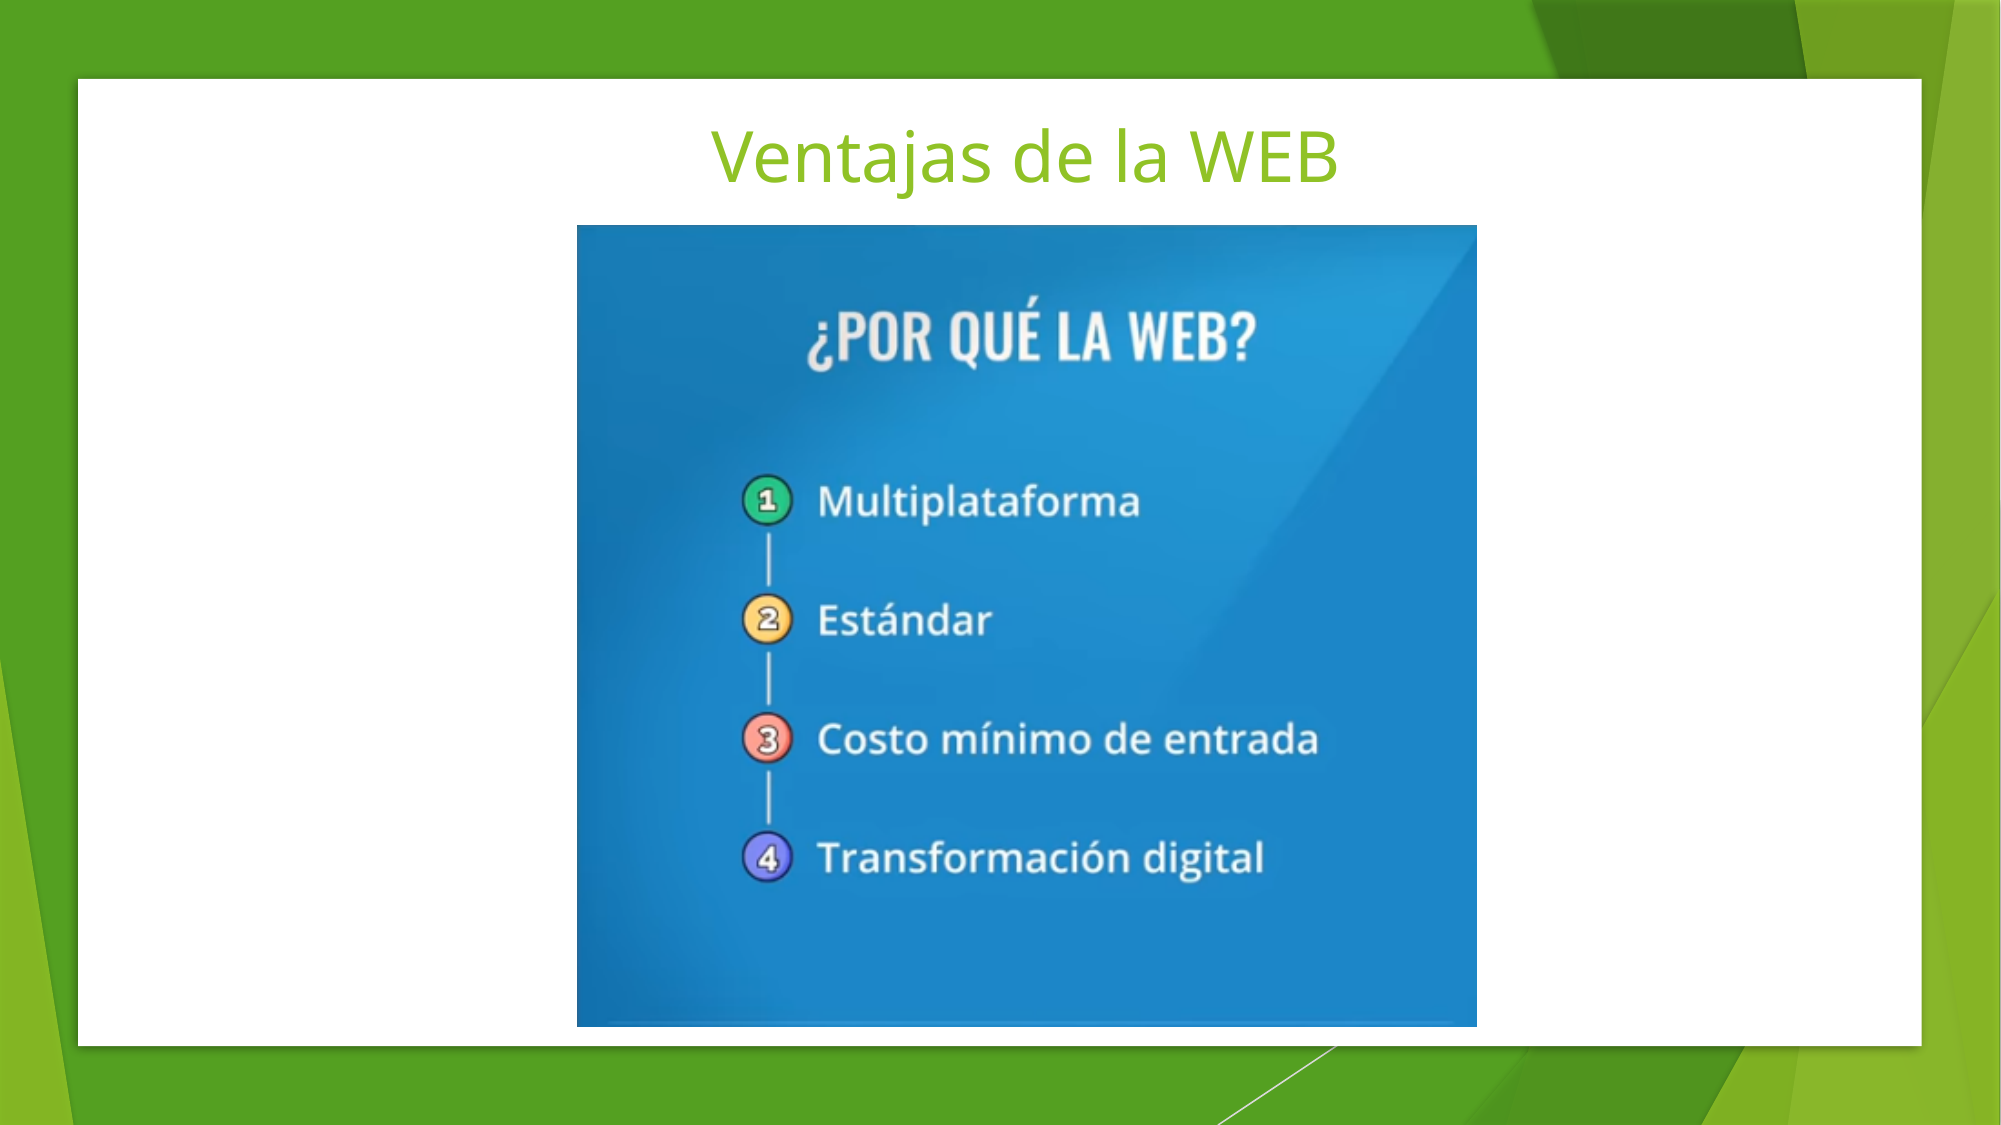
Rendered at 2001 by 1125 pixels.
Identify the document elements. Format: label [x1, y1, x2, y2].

text_box [0, 0, 2000, 1125]
picture [576, 224, 1477, 1027]
